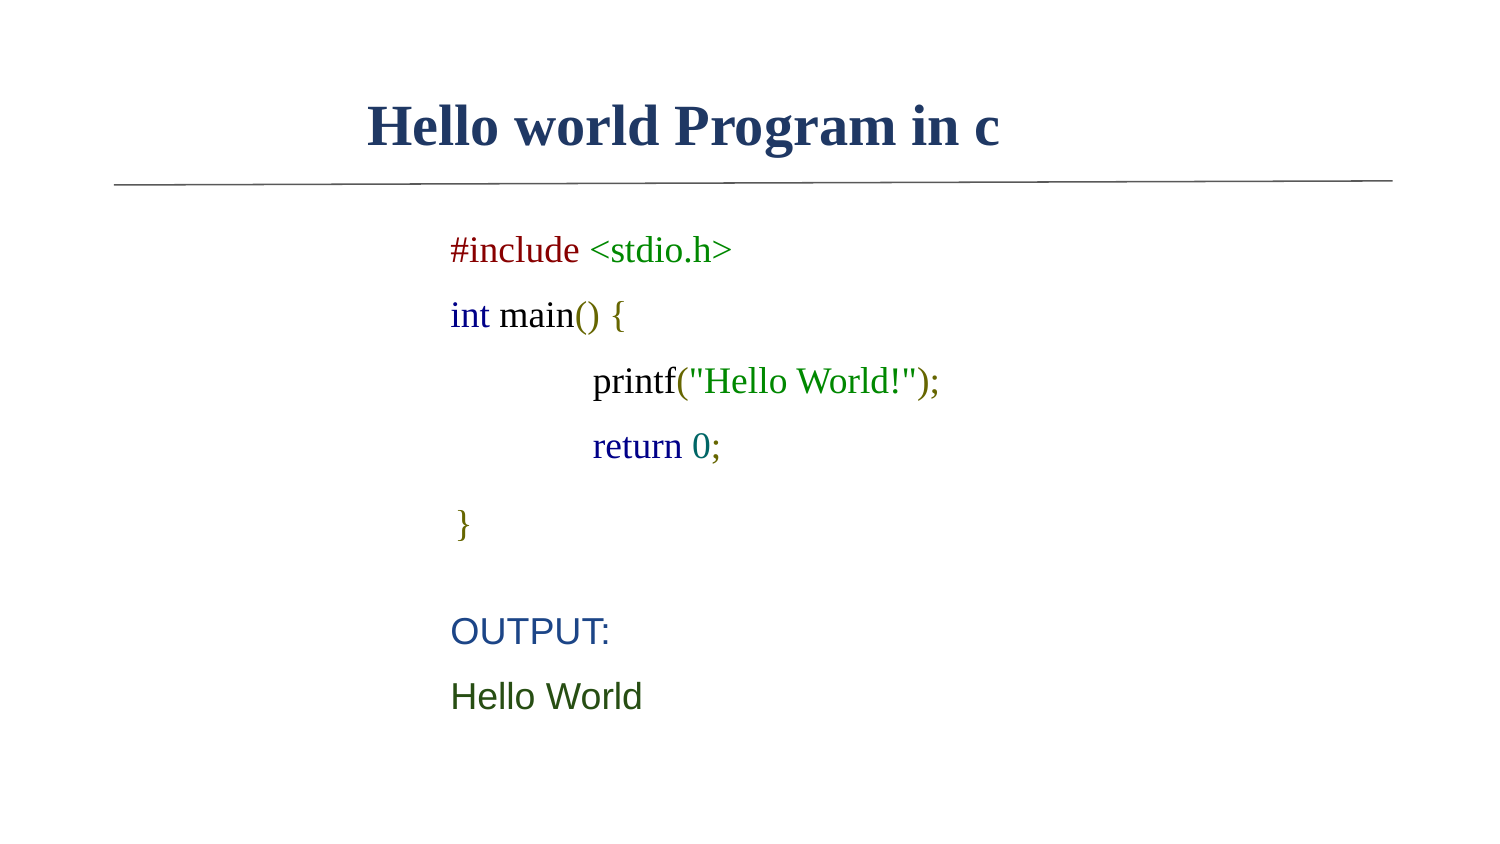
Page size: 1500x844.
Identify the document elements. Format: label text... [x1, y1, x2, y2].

list #include <stdio.h> int main() { printf("Hello World!"); return 0; } OUTPUT: Hello World [439, 224, 1397, 760]
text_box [113, 180, 1393, 186]
title Hello world Program in c [103, 44, 1397, 208]
